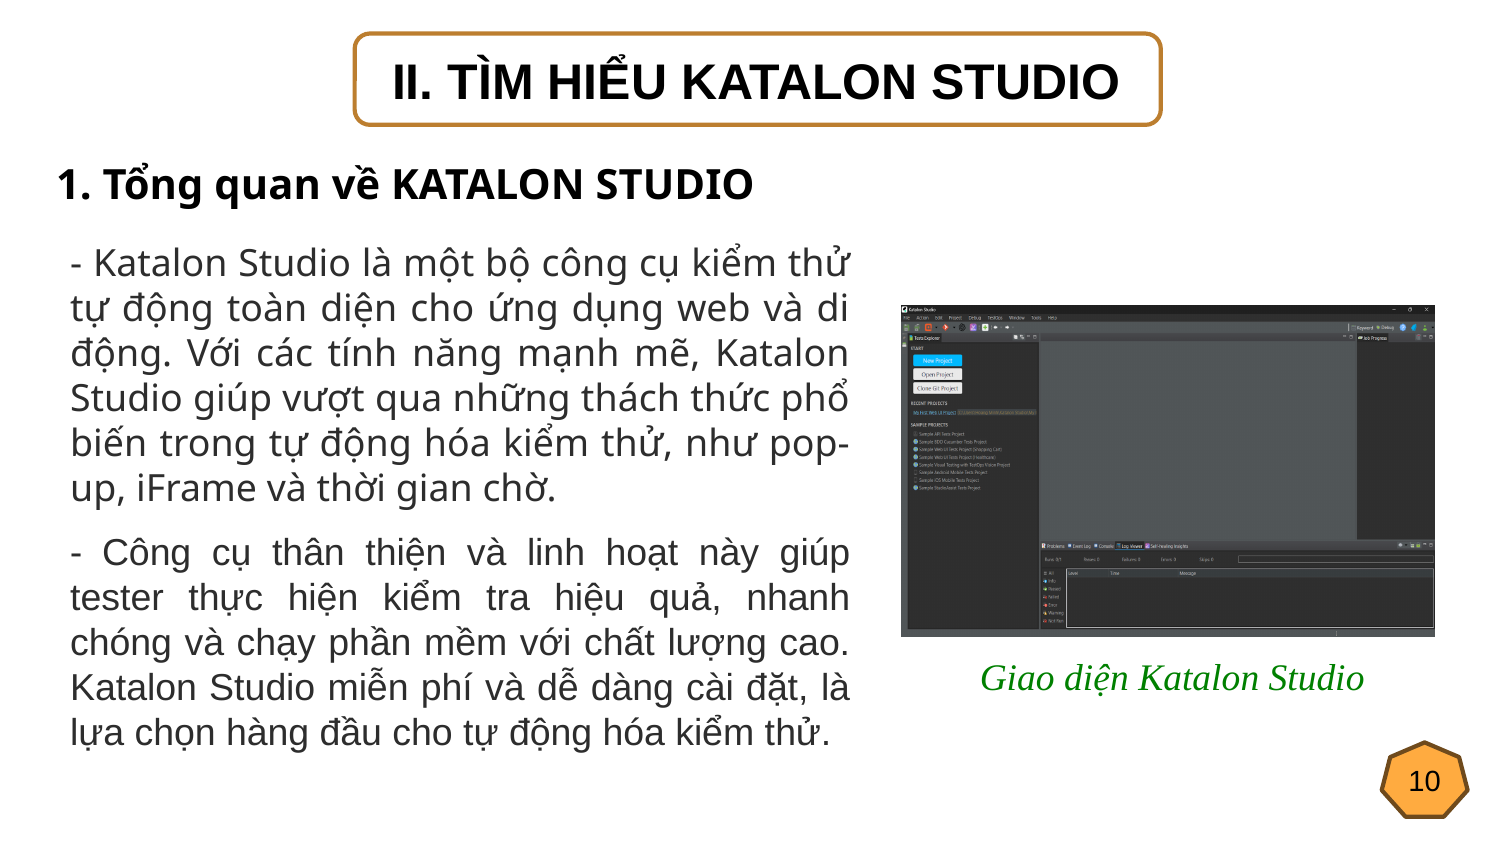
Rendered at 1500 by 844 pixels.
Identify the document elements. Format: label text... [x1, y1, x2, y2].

text_box II. TÌM HIỂU KATALON STUDIO [354, 29, 1159, 130]
text_box - Katalon Studio là một bộ công cụ kiểm thử tự động toàn diện cho ứng dụng web và di động. Với các tính năng mạnh mẽ, Katalon Studio giúp vượt qua những thách thức phổ biến trong tự động hóa kiểm thử, như pop-up, iFrame và thời gian chờ. [55, 224, 866, 471]
text_box 1. Tổng quan về KATALON STUDIO [40, 143, 857, 233]
text_box Giao diện Katalon Studio [965, 646, 1390, 705]
text_box [1159, 38, 1163, 121]
text_box 10 [1379, 740, 1470, 819]
text_box - Công cụ thân thiện và linh hoạt này giúp tester thực hiện kiểm tra hiệu quả, nhanh chóng và chạy phần mềm với chất lượng cao. Katalon Studio miễn phí và dễ dàng cài đặt, là lựa chọn hàng đầu cho tự động hóa kiểm thử. [55, 513, 866, 760]
picture [900, 304, 1435, 637]
